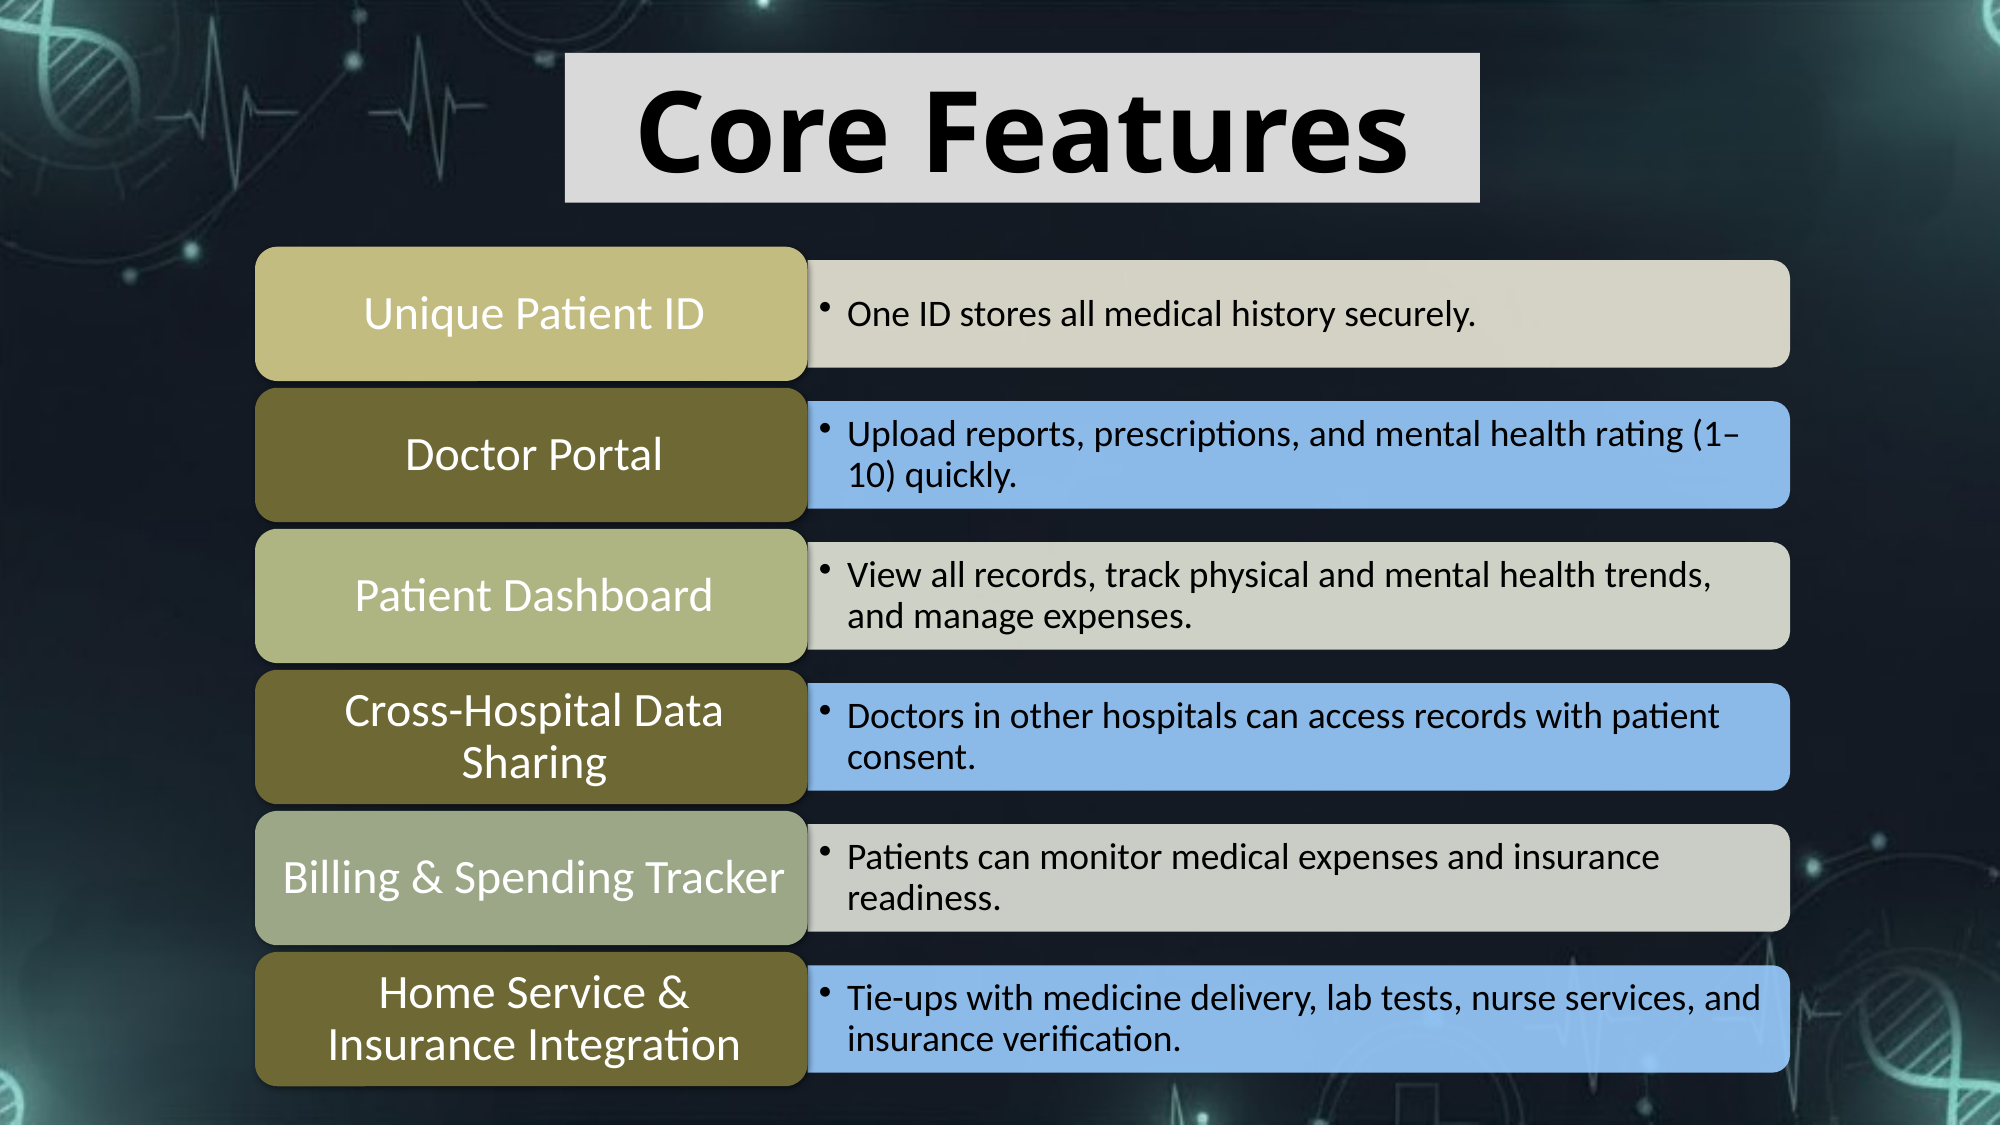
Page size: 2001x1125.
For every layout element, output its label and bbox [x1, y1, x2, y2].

text_box [254, 245, 1791, 1087]
picture [0, 0, 2000, 1125]
